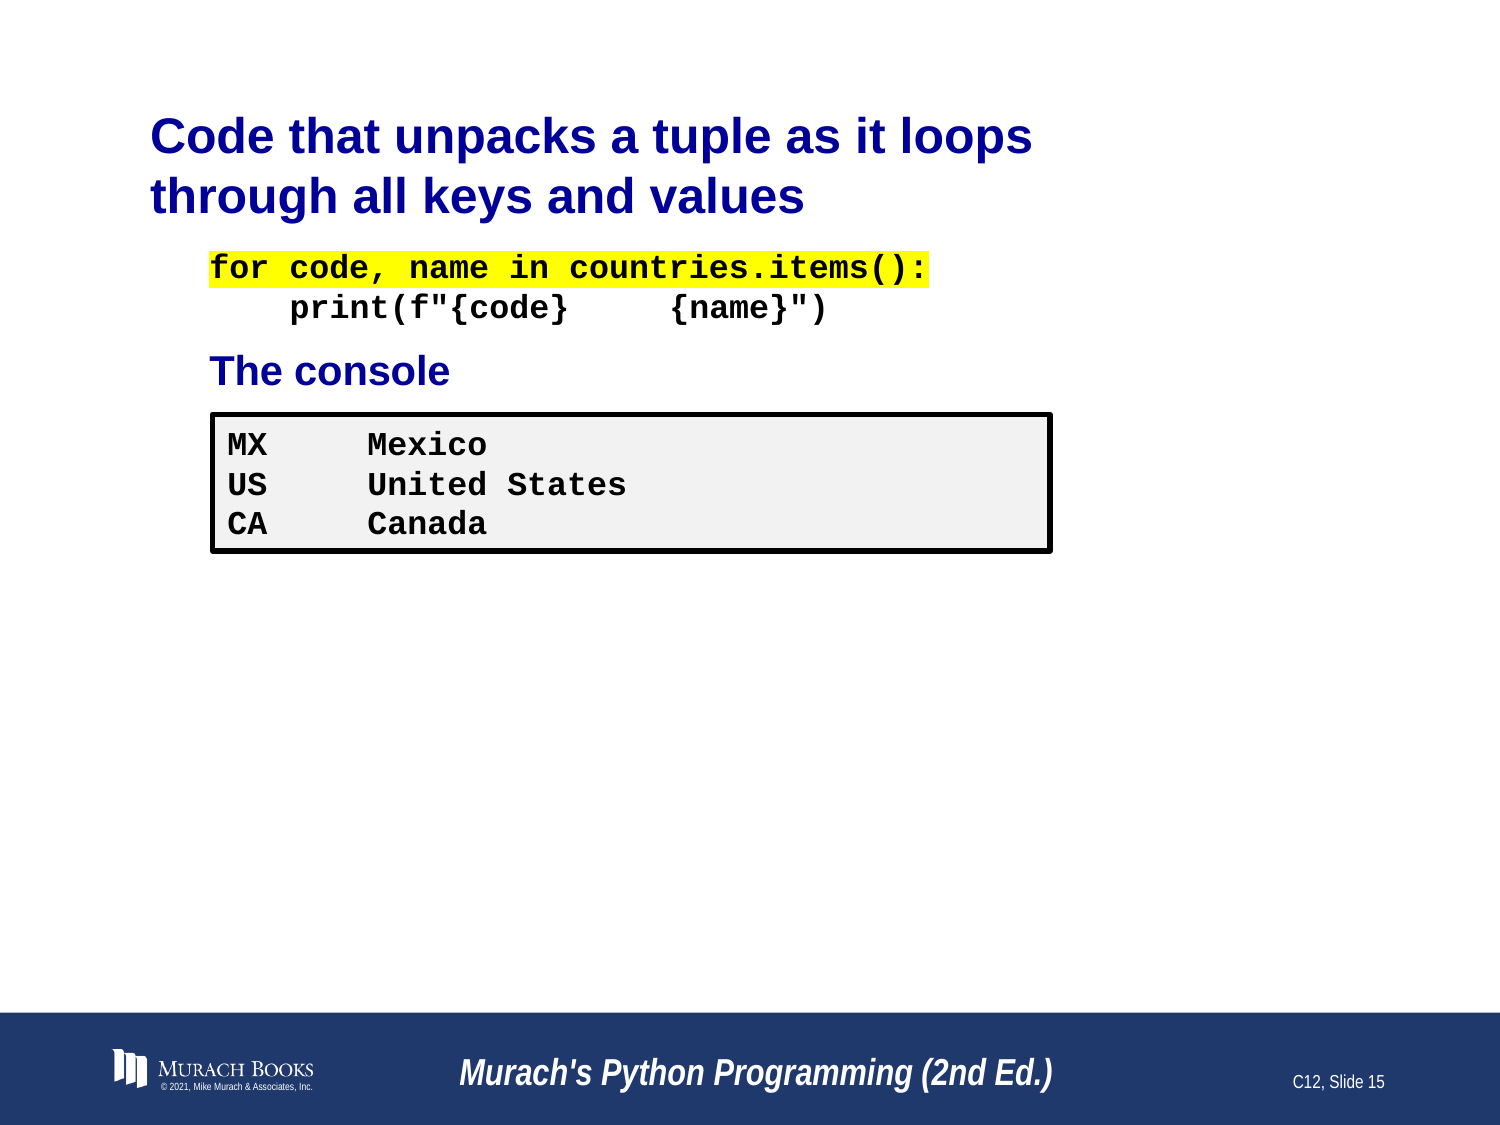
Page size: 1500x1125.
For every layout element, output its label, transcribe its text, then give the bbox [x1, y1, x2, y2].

slide_number Murach's Python Programming (2nd Ed.) [463, 1025, 1075, 1100]
slide_number C12, Slide 15 [1087, 1025, 1400, 1100]
list MX Mexico US United States CA Canada [210, 412, 1053, 554]
title Code that unpacks a tuple as it loops through all keys and values [150, 102, 1350, 224]
footer © 2021, Mike Murach & Associates, Inc. [12, 1025, 463, 1100]
list for code, name in countries.items(): print(f"{code} {name}") The console [137, 237, 1350, 388]
